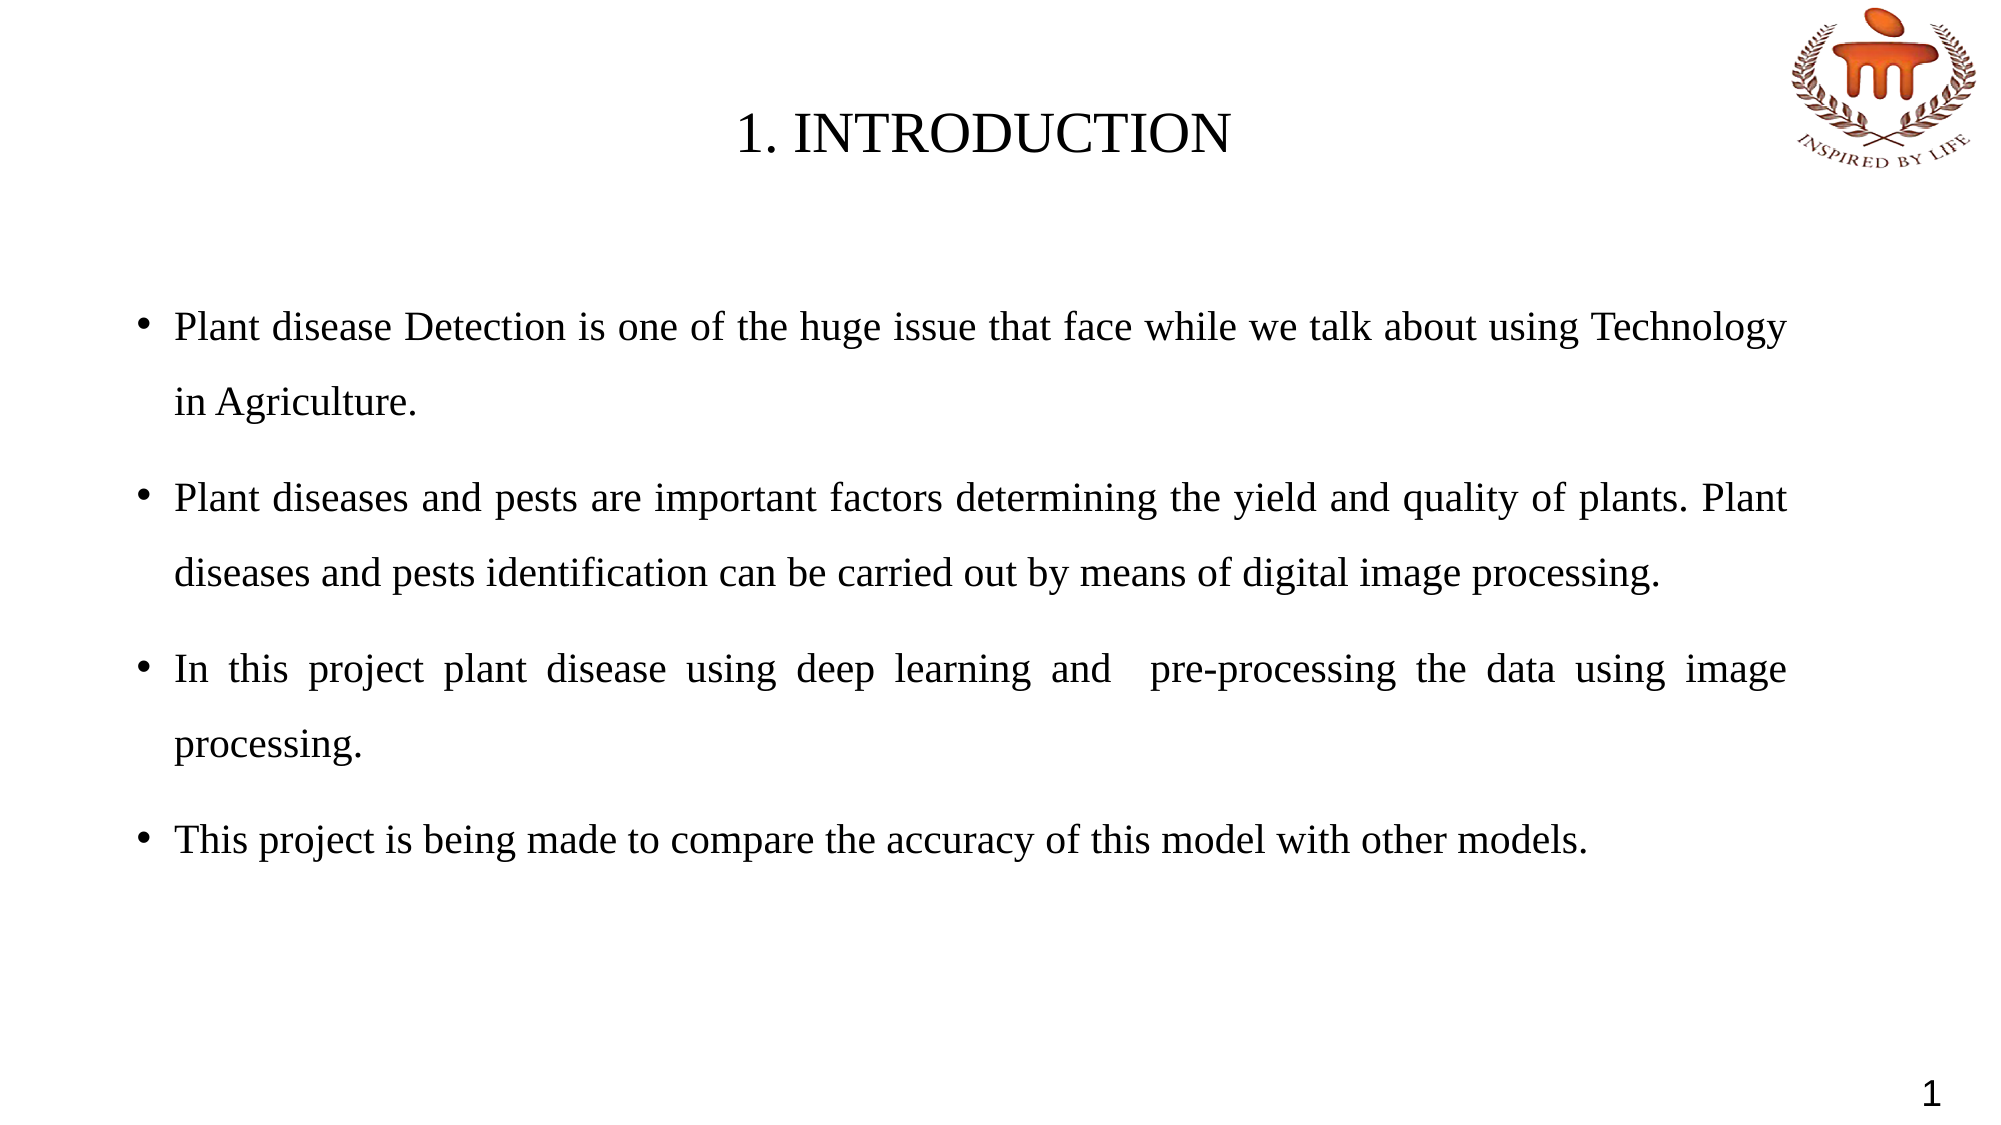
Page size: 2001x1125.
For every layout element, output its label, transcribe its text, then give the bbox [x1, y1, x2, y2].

title 1. INTRODUCTION [121, 66, 1847, 200]
list Plant disease Detection is one of the huge issue that face while we talk about using Technology in Agriculture. Plant diseases and pests are important factors determining the yield and quality of plants. Plant diseases and pests identification can be carried out by means of digital image processing. In this project plant disease using deep learning and pre-processing the data using image processing. This project is being made to compare the accuracy of this model with other models. [121, 265, 1805, 1062]
text_box 1 [1921, 1061, 1929, 1122]
picture [1762, 1, 2000, 171]
